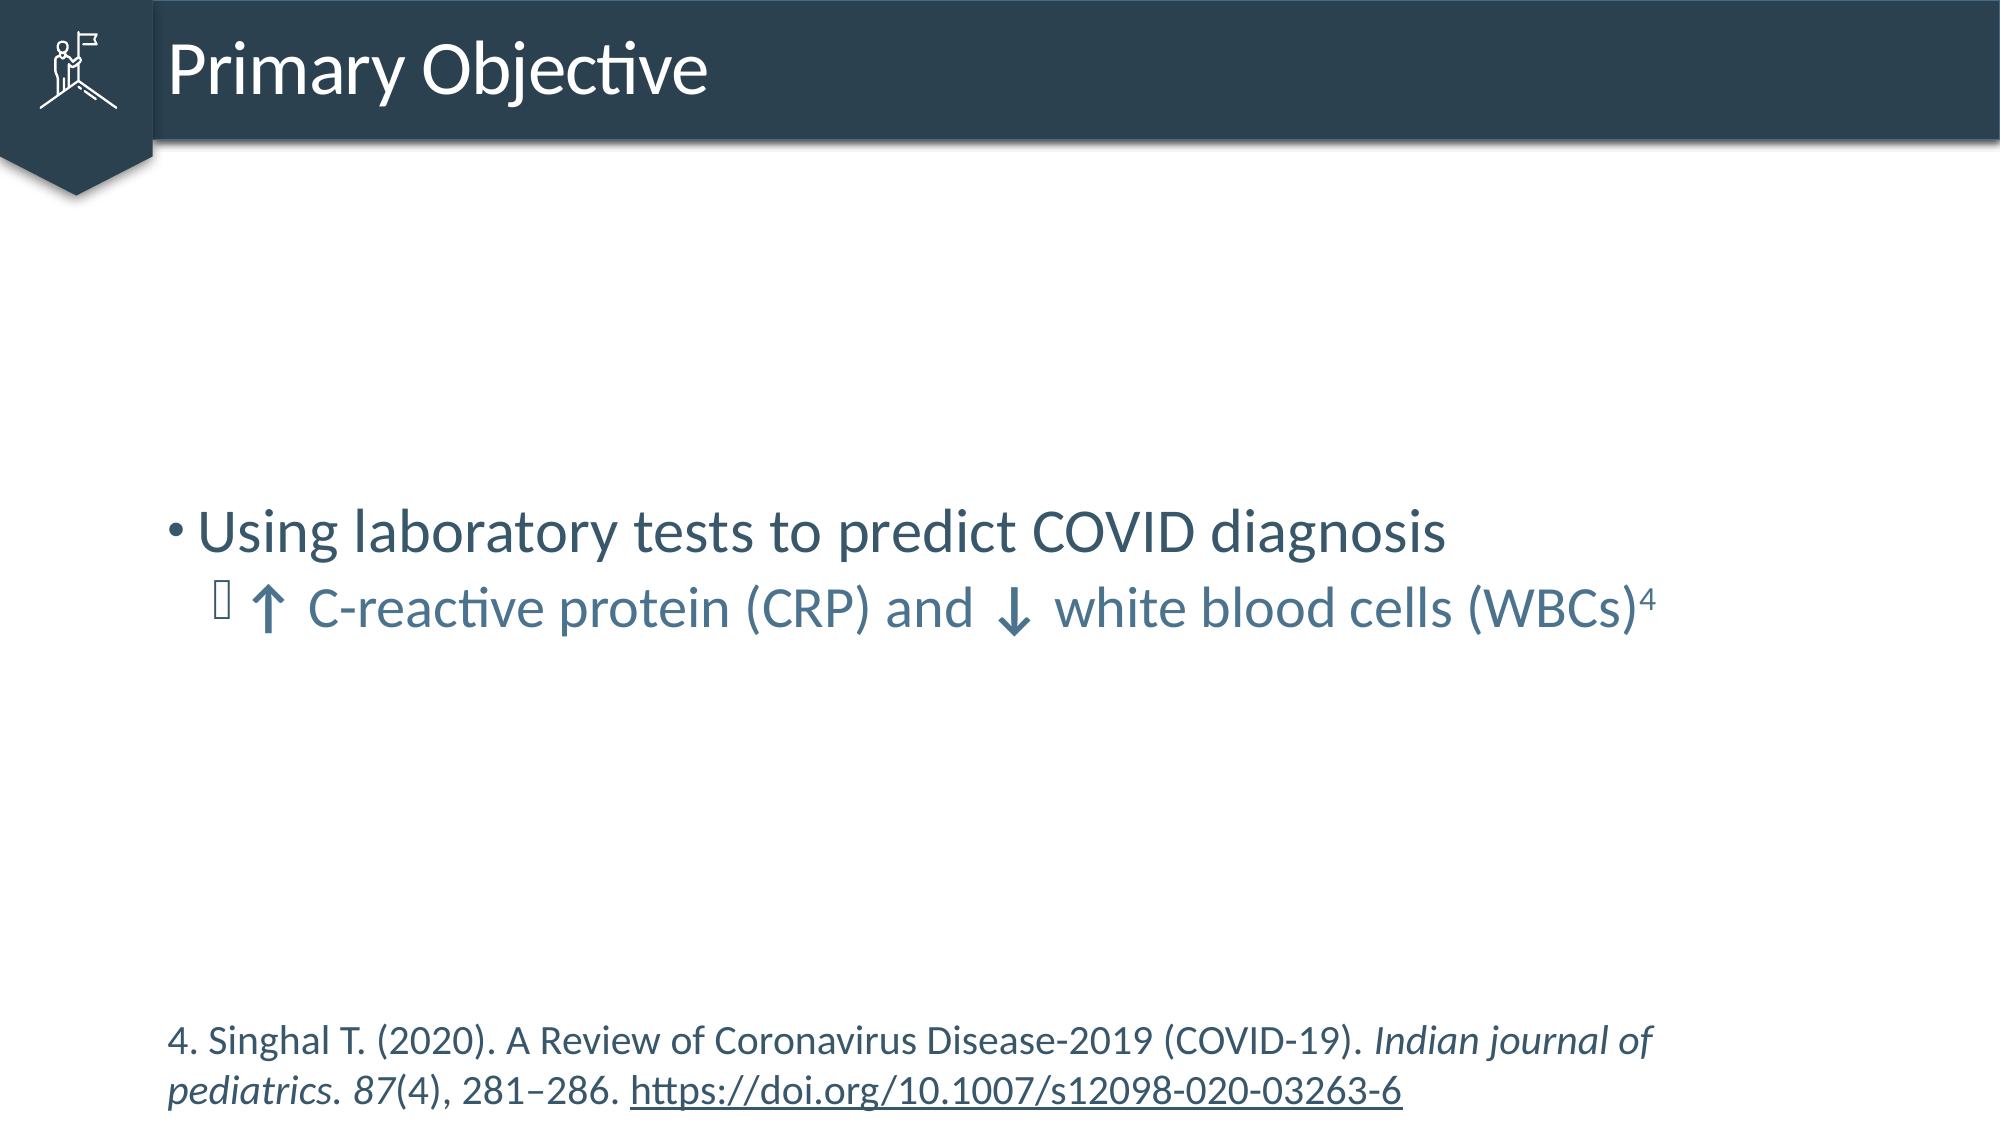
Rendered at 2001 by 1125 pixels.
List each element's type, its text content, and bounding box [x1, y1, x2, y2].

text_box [39, 30, 118, 110]
text_box Using laboratory tests to predict COVID diagnosis ↑ C-reactive protein (CRP) and ↓ white blood cells (WBCs)4 [152, 488, 1893, 684]
text_box [0, 0, 153, 196]
text_box 4. Singhal T. (2020). A Review of Coronavirus Disease-2019 (COVID-19). Indian journal of pediatrics. 87(4), 281–286. https://doi.org/10.1007/s12098-020-03263-6 [152, 1005, 1893, 1121]
text_box Primary Objective [159, 0, 2000, 140]
